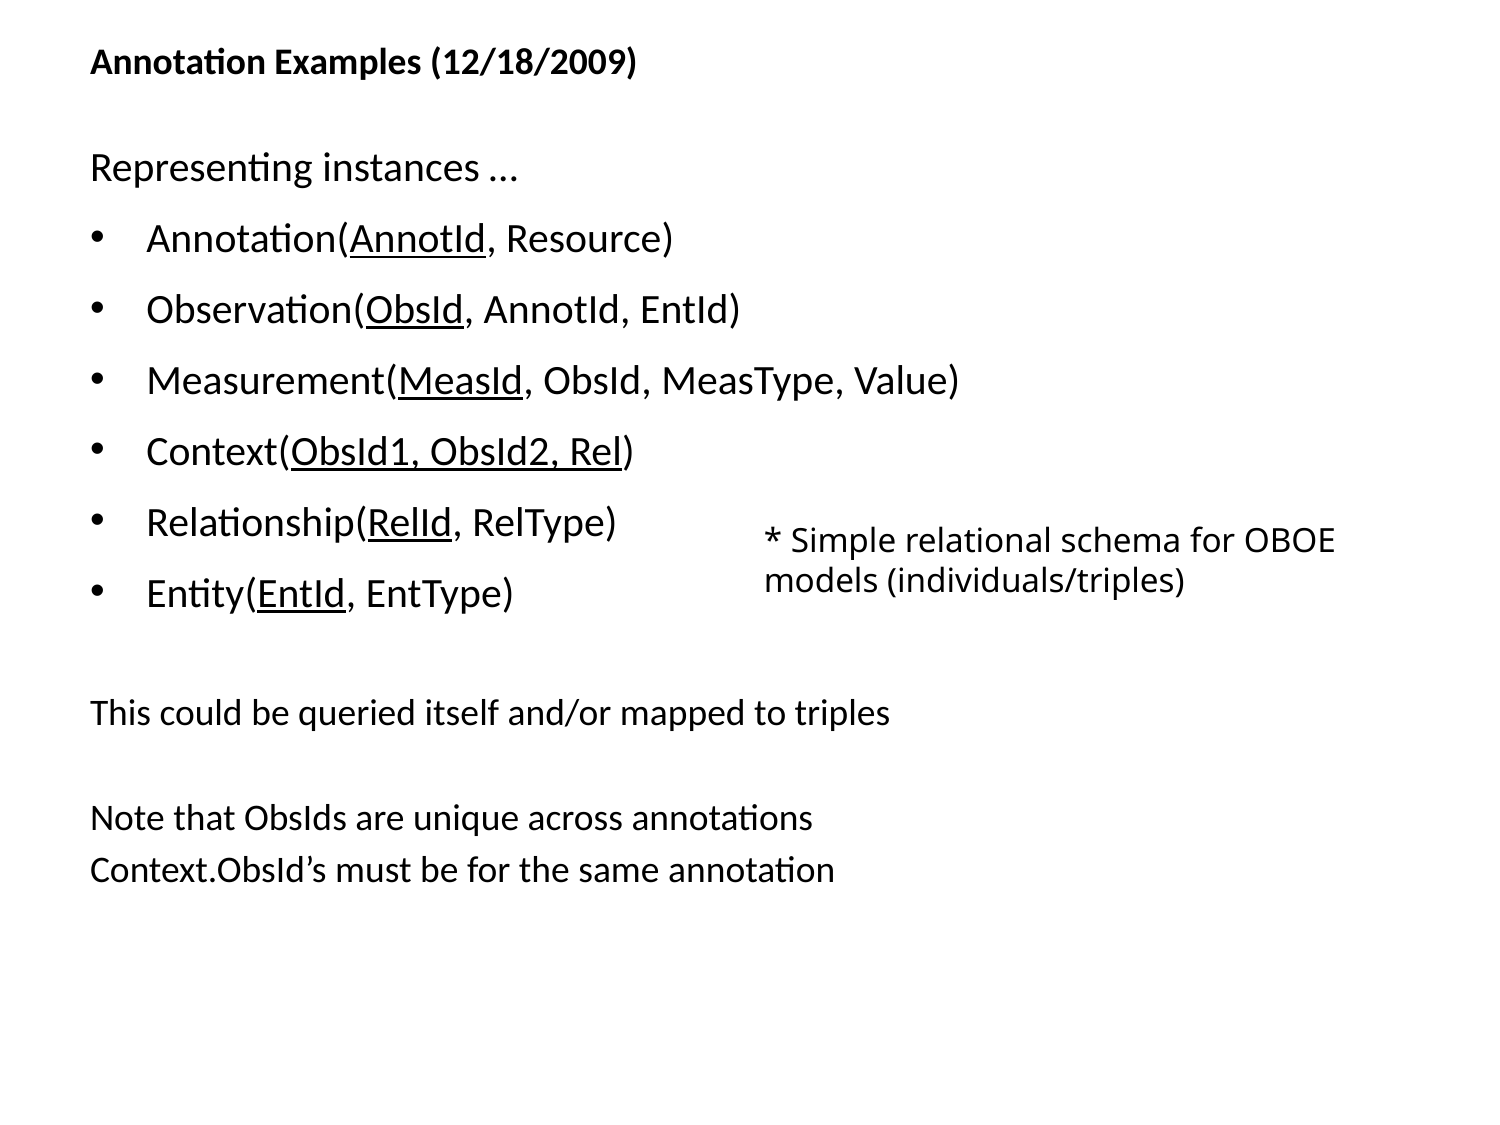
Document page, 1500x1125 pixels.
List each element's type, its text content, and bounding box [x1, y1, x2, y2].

title Annotation Examples (12/18/2009) [75, 26, 1425, 92]
list Representing instances … Annotation(AnnotId, Resource) Observation(ObsId, AnnotId, EntId) Measurement(MeasId, ObsId, MeasType, Value) Context(ObsId1, ObsId2, Rel) Relationship(RelId, RelType) Entity(EntId, EntType) This could be queried itself and/or mapped to triples Note that ObsIds are unique across annotations Context.ObsId’s must be for the same annotation [75, 132, 1425, 998]
text_box * Simple relational schema for OBOE models (individuals/triples) [749, 512, 1465, 607]
